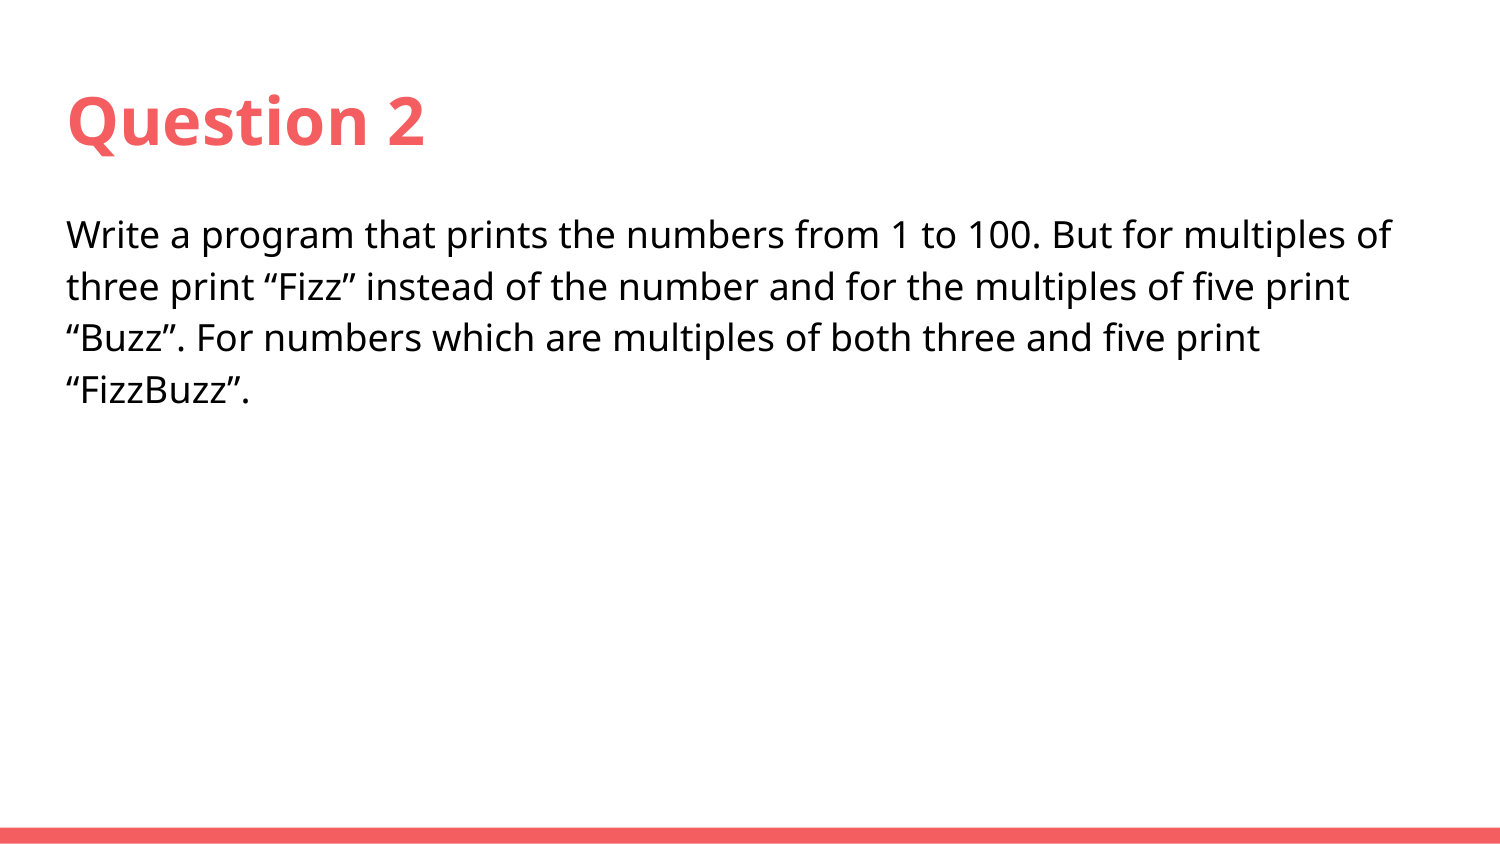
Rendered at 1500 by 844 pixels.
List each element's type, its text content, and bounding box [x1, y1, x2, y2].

list Write a program that prints the numbers from 1 to 100. But for multiples of three print “Fizz” instead of the number and for the multiples of five print “Buzz”. For numbers which are multiples of both three and five print “FizzBuzz”. [51, 189, 1449, 750]
title Question 2 [51, 64, 1449, 167]
